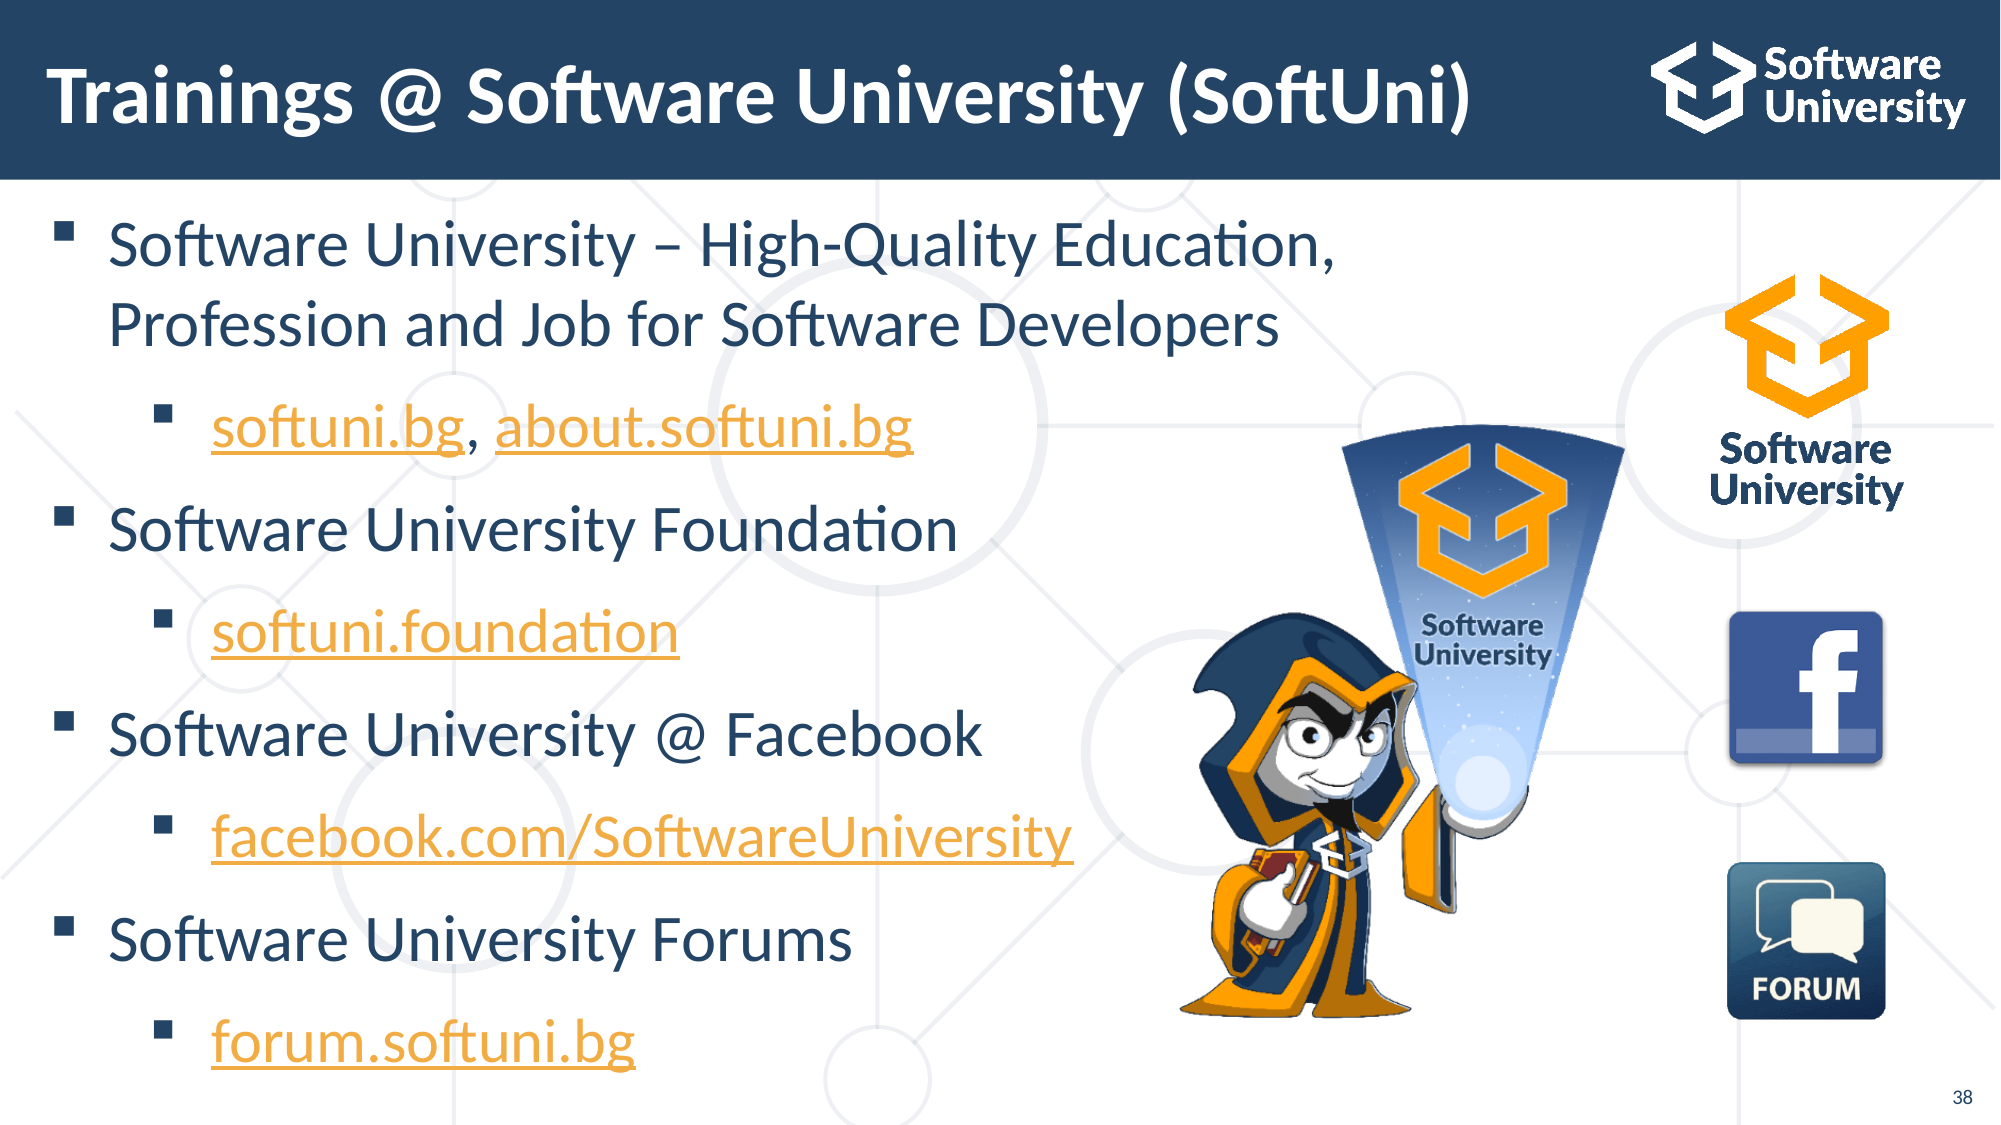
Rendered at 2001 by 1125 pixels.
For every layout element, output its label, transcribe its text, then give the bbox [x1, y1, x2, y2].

picture [1708, 274, 1904, 517]
picture [1723, 605, 1889, 773]
slide_number 38 [1927, 1067, 1989, 1117]
picture [1726, 861, 1886, 1020]
title Trainings @ Software University (SoftUni) [28, 17, 1627, 163]
picture [1458, 423, 1627, 1020]
list Software University – High-Quality Education, Profession and Job for Software Developers softuni.bg, about.softuni.bg Software University Foundation softuni.foundation Software University @ Facebook facebook.com/SoftwareUniversity Software University Forums forum.softuni.bg [31, 193, 1458, 1094]
picture [1651, 41, 1966, 134]
